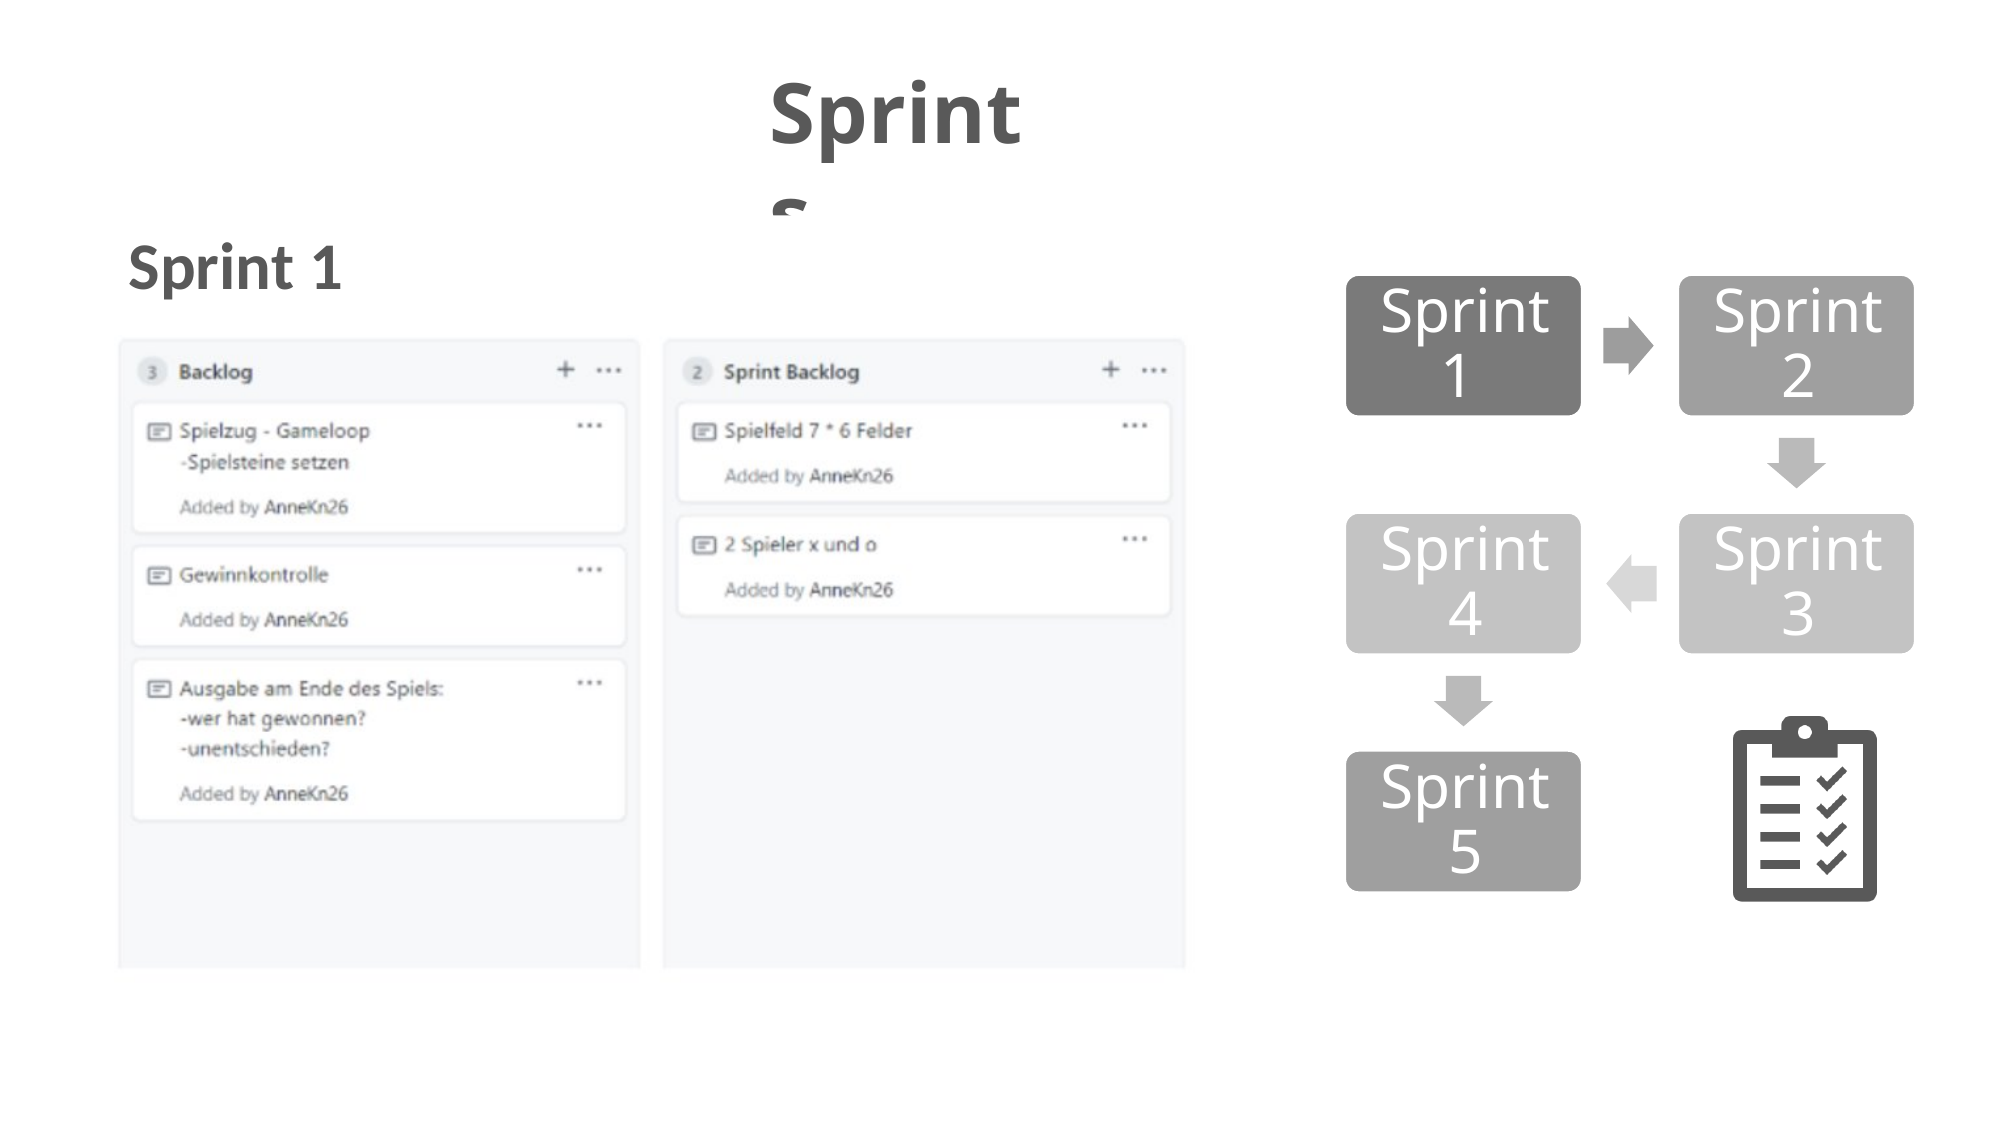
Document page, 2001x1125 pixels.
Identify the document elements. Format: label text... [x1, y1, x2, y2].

text_box [1228, 52, 1941, 1021]
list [1321, 274, 1939, 894]
picture [1693, 697, 1916, 920]
text_box Sprint 1 [113, 215, 1145, 1125]
picture [114, 335, 1195, 993]
title Sprints [754, 53, 1063, 215]
